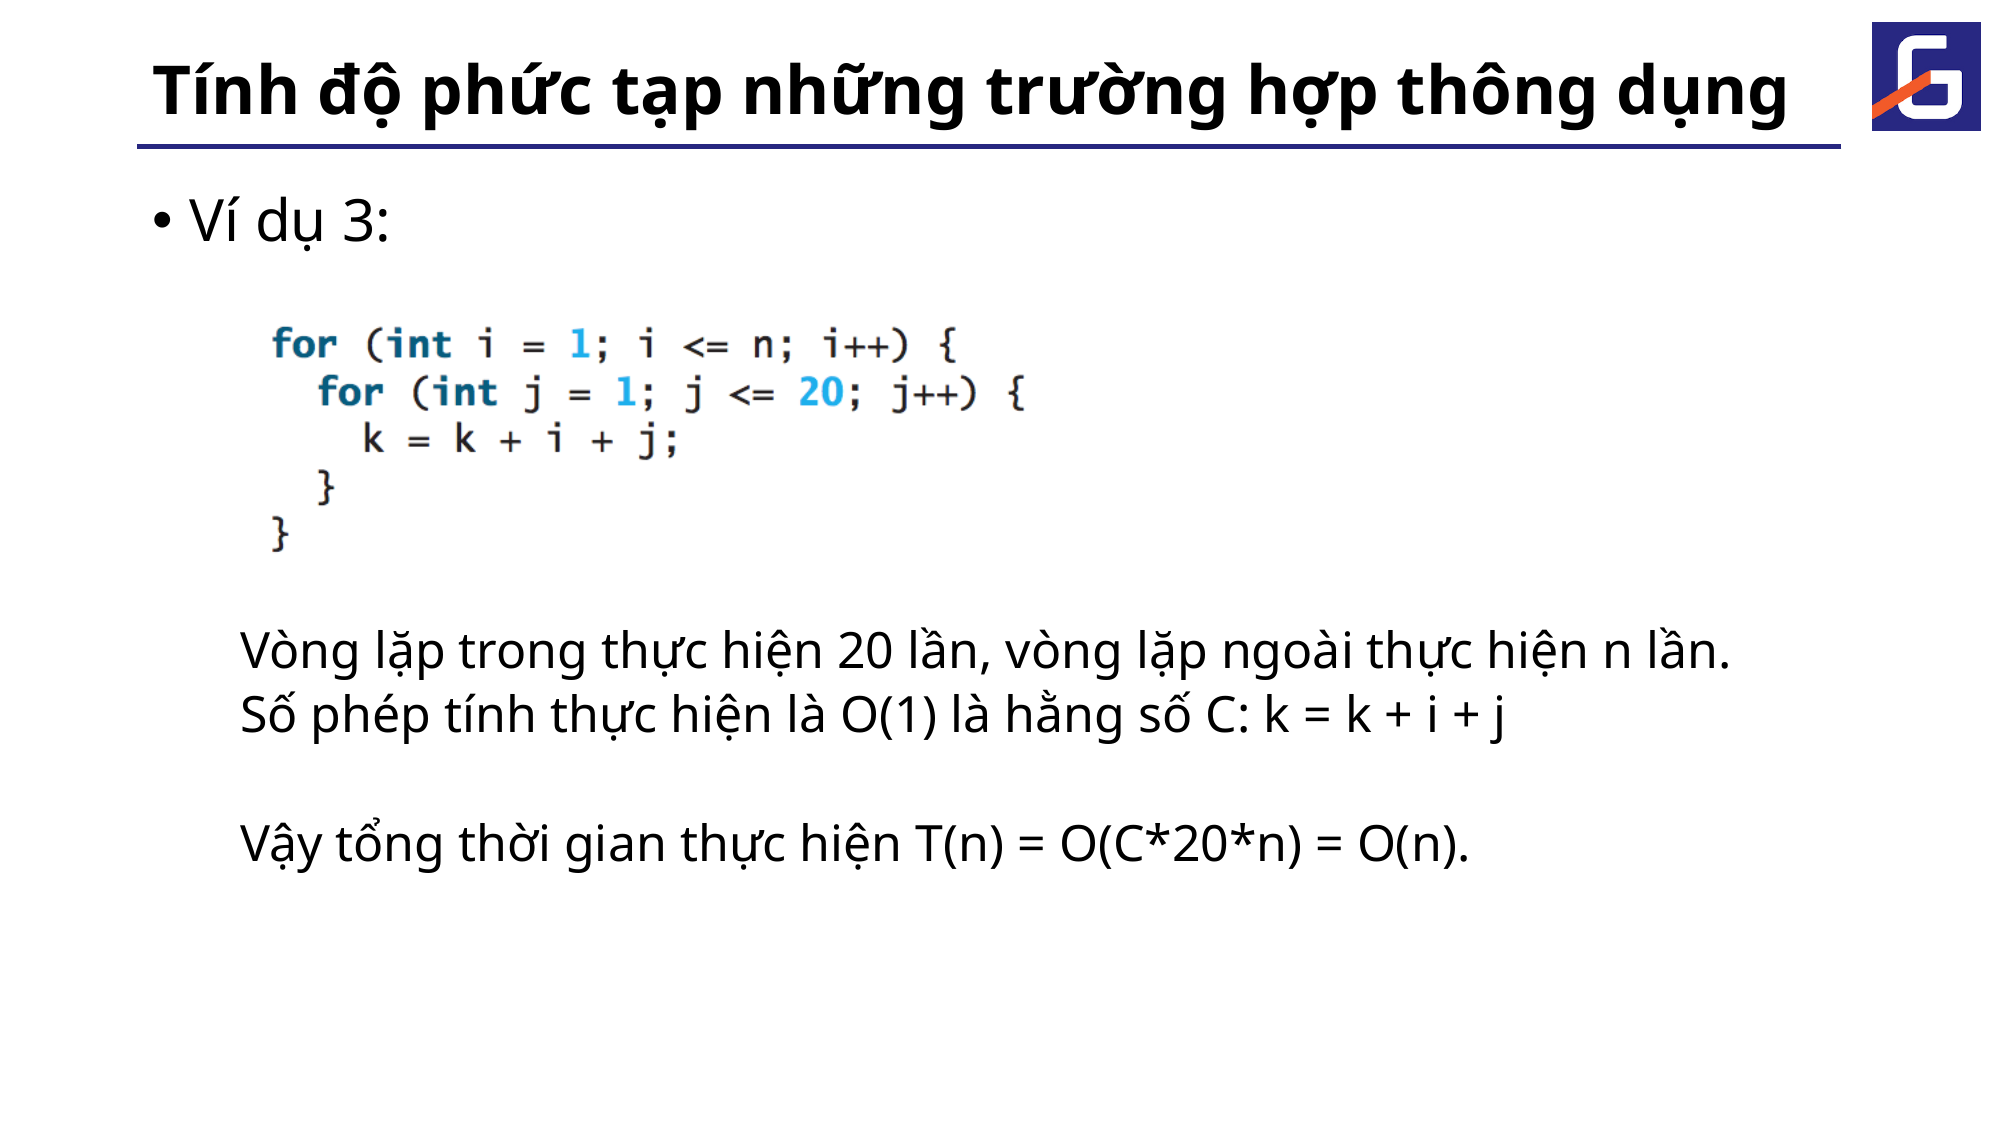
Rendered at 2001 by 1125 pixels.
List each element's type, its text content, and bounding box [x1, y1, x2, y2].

picture [1872, 22, 1981, 131]
title Tính độ phức tạp những trường hợp thông dụng [137, 26, 1863, 160]
list Ví dụ 3: Vòng lặp trong thực hiện 20 lần, vòng lặp ngoài thực hiện n lần. Số phép tính thực hiện là O(1) là hằng số C: k = k + i + j Vậy tổng thời gian thực hiện T(n) = O(C*20*n) = O(n). [137, 183, 1863, 1014]
picture [238, 299, 1041, 568]
